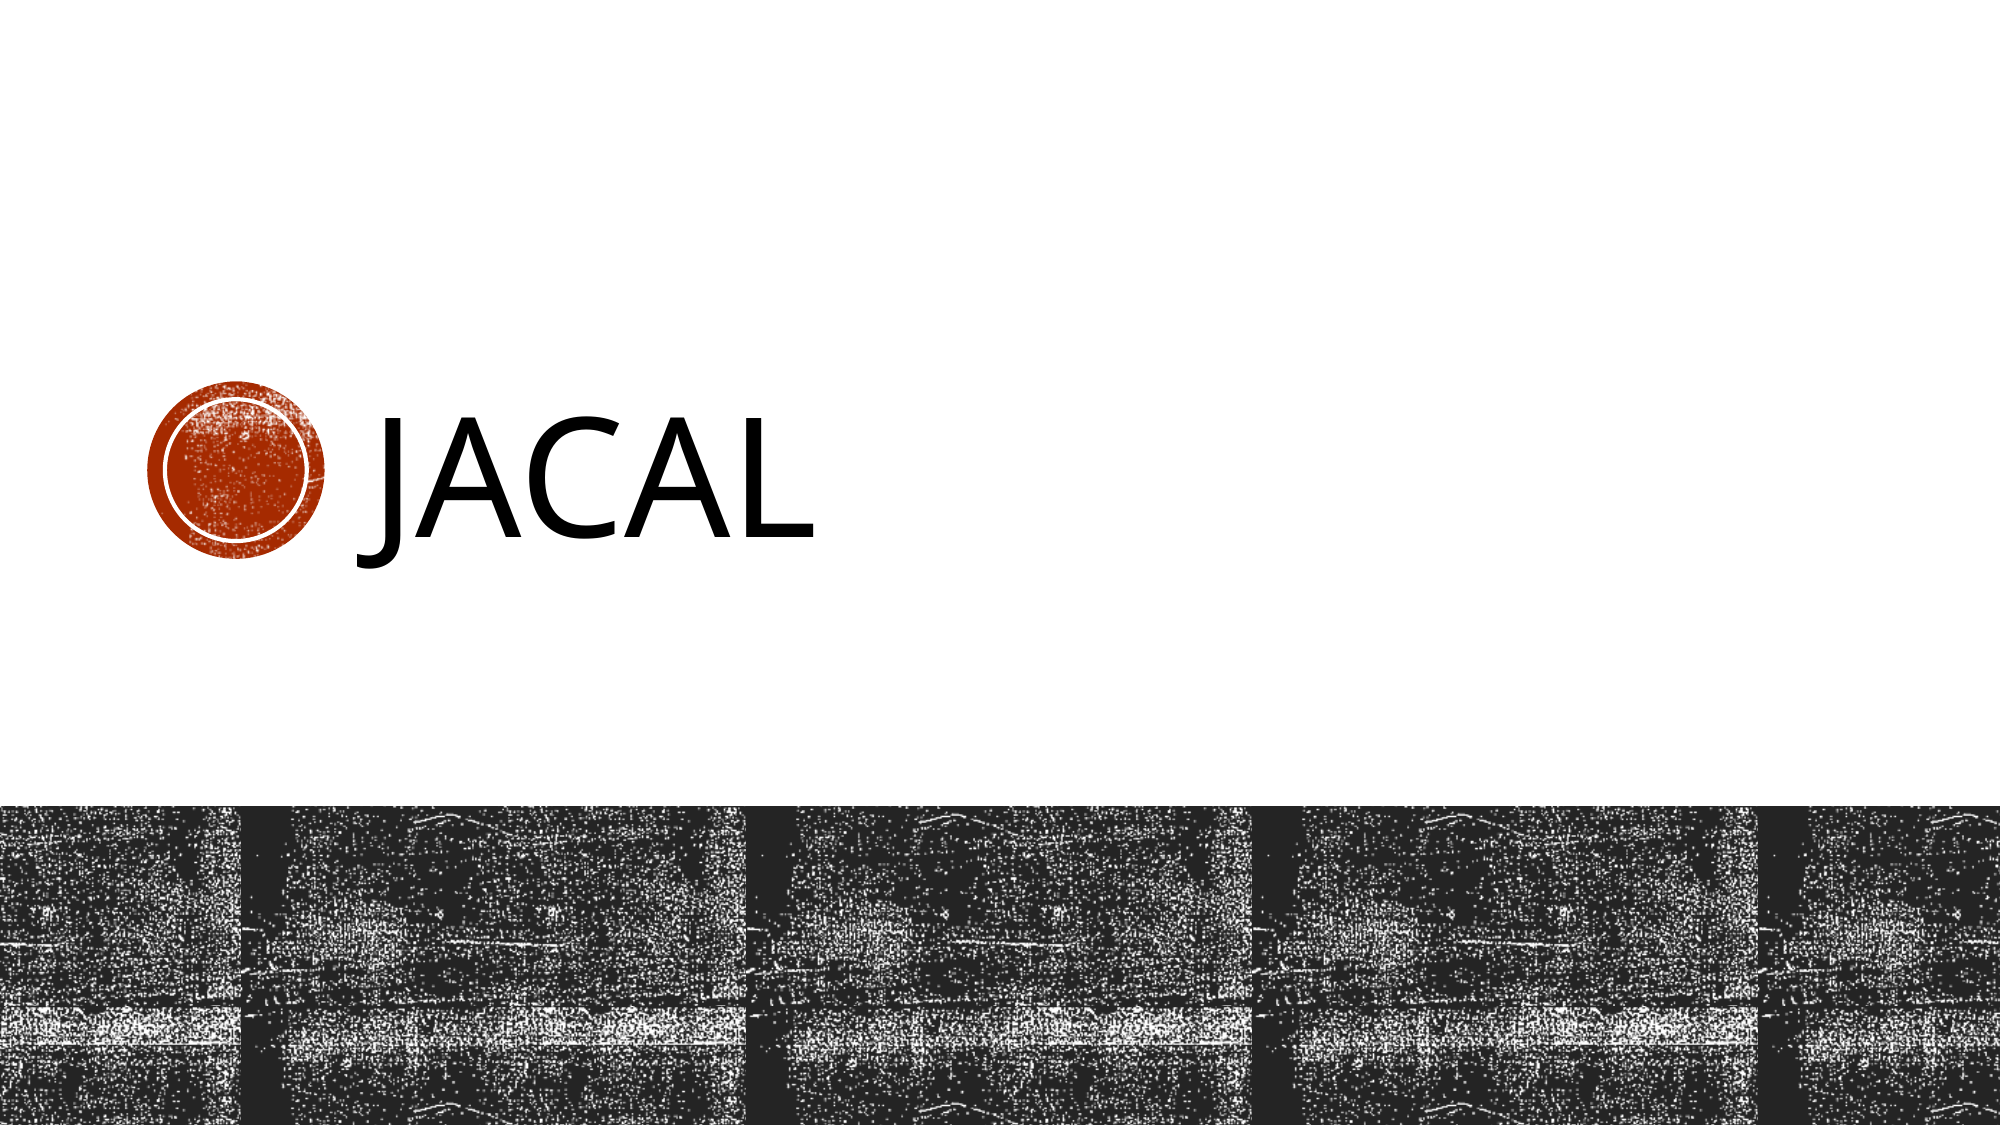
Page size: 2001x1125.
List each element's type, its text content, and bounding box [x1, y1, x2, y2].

title JACAL [355, 201, 1878, 779]
